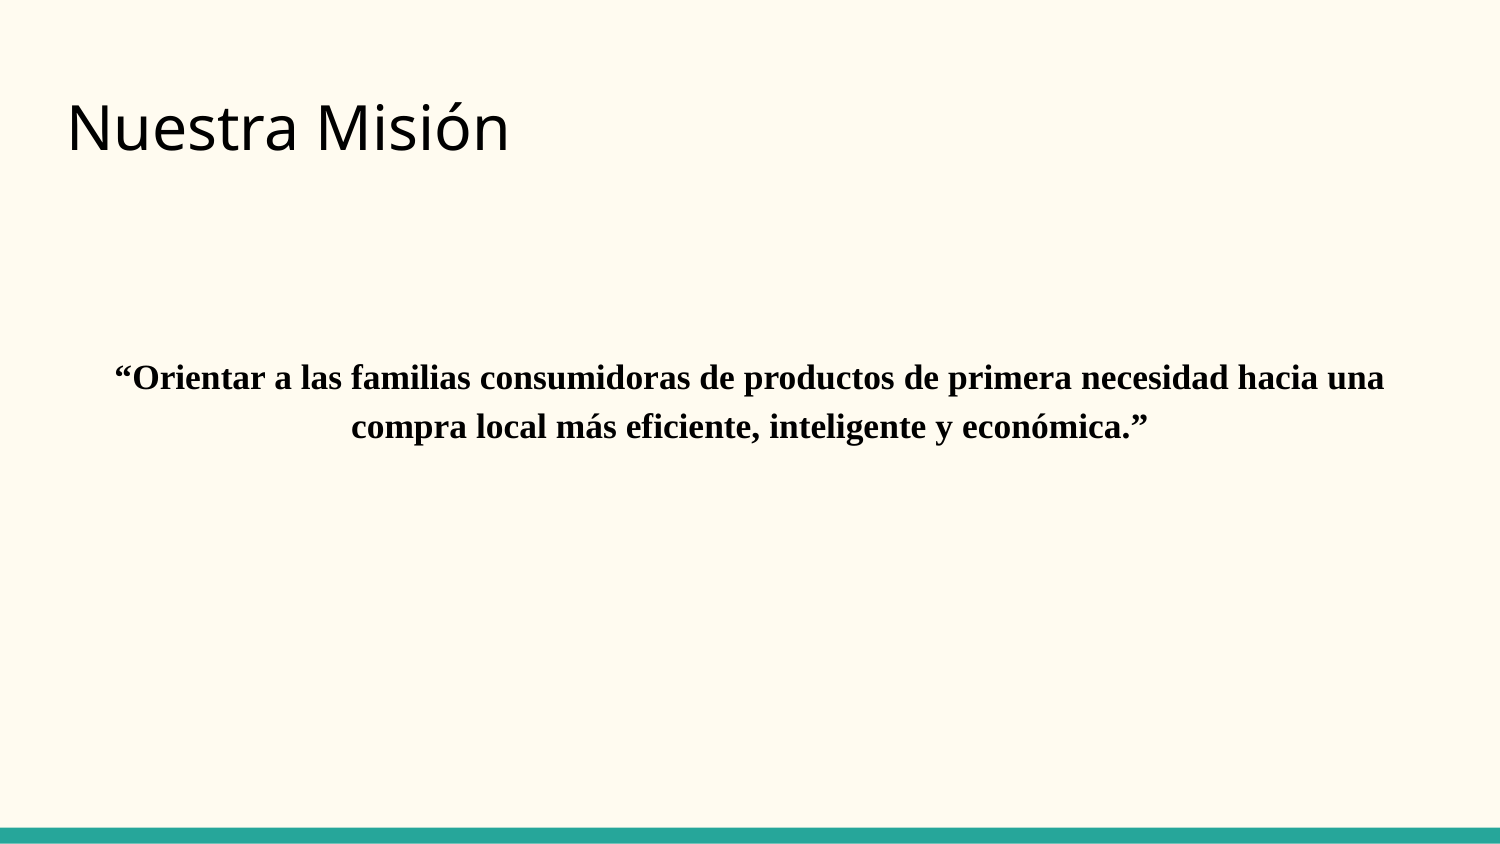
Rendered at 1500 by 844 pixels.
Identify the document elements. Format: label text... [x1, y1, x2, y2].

list “Orientar a las familias consumidoras de productos de primera necesidad hacia una compra local más eficiente, inteligente y económica.” [51, 192, 1449, 750]
title Nuestra Misión [51, 72, 1449, 174]
